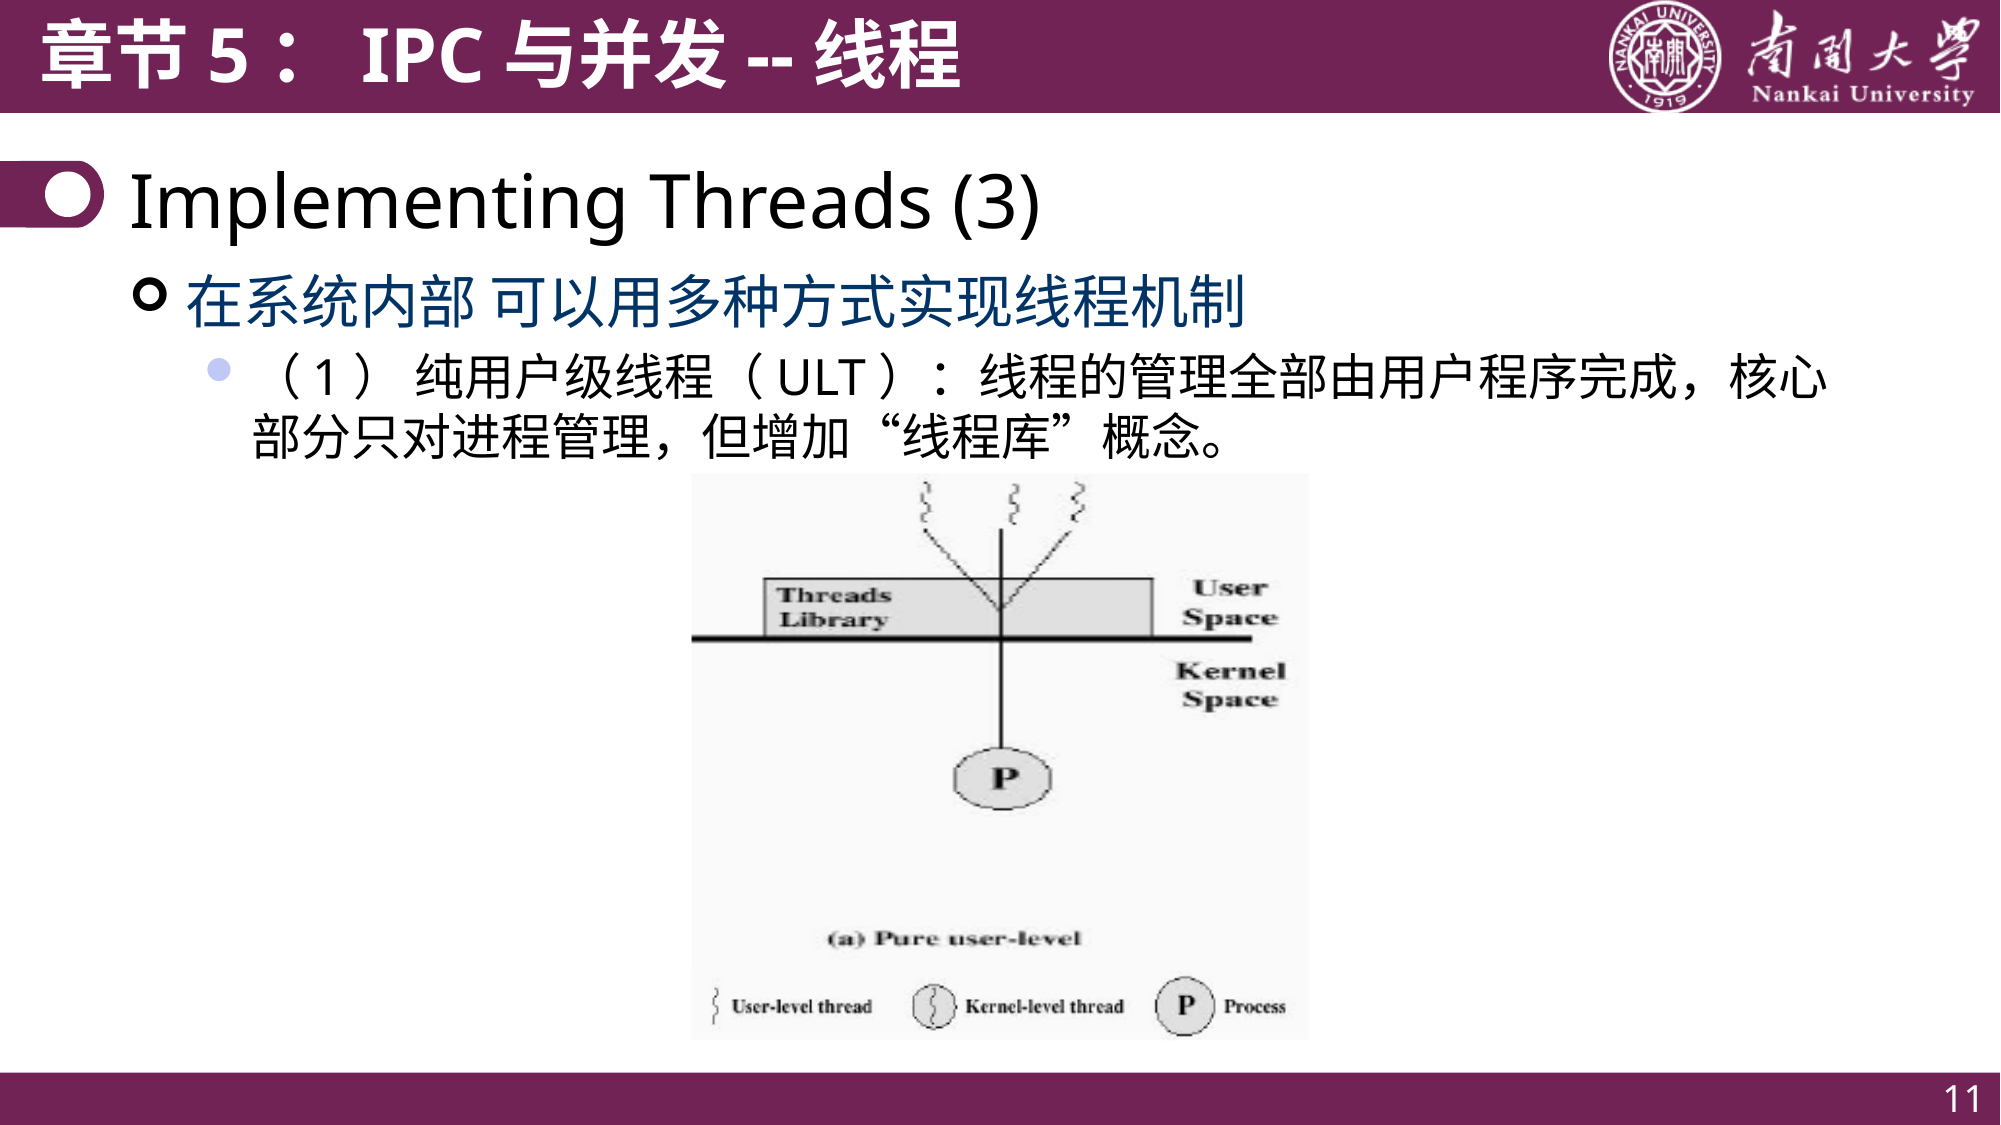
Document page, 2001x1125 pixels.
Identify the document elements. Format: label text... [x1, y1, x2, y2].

picture [1609, 0, 2001, 118]
list 在系统内部 可以用多种方式实现线程机制 （1） 纯用户级线程（ULT）：线程的管理全部由用户程序完成，核心部分只对进程管理，但增加“线程库”概念。 [114, 257, 1886, 972]
picture [691, 466, 1309, 1051]
title Implementing Threads (3) [114, 143, 1886, 255]
slide_number 11 [1533, 1067, 2000, 1118]
